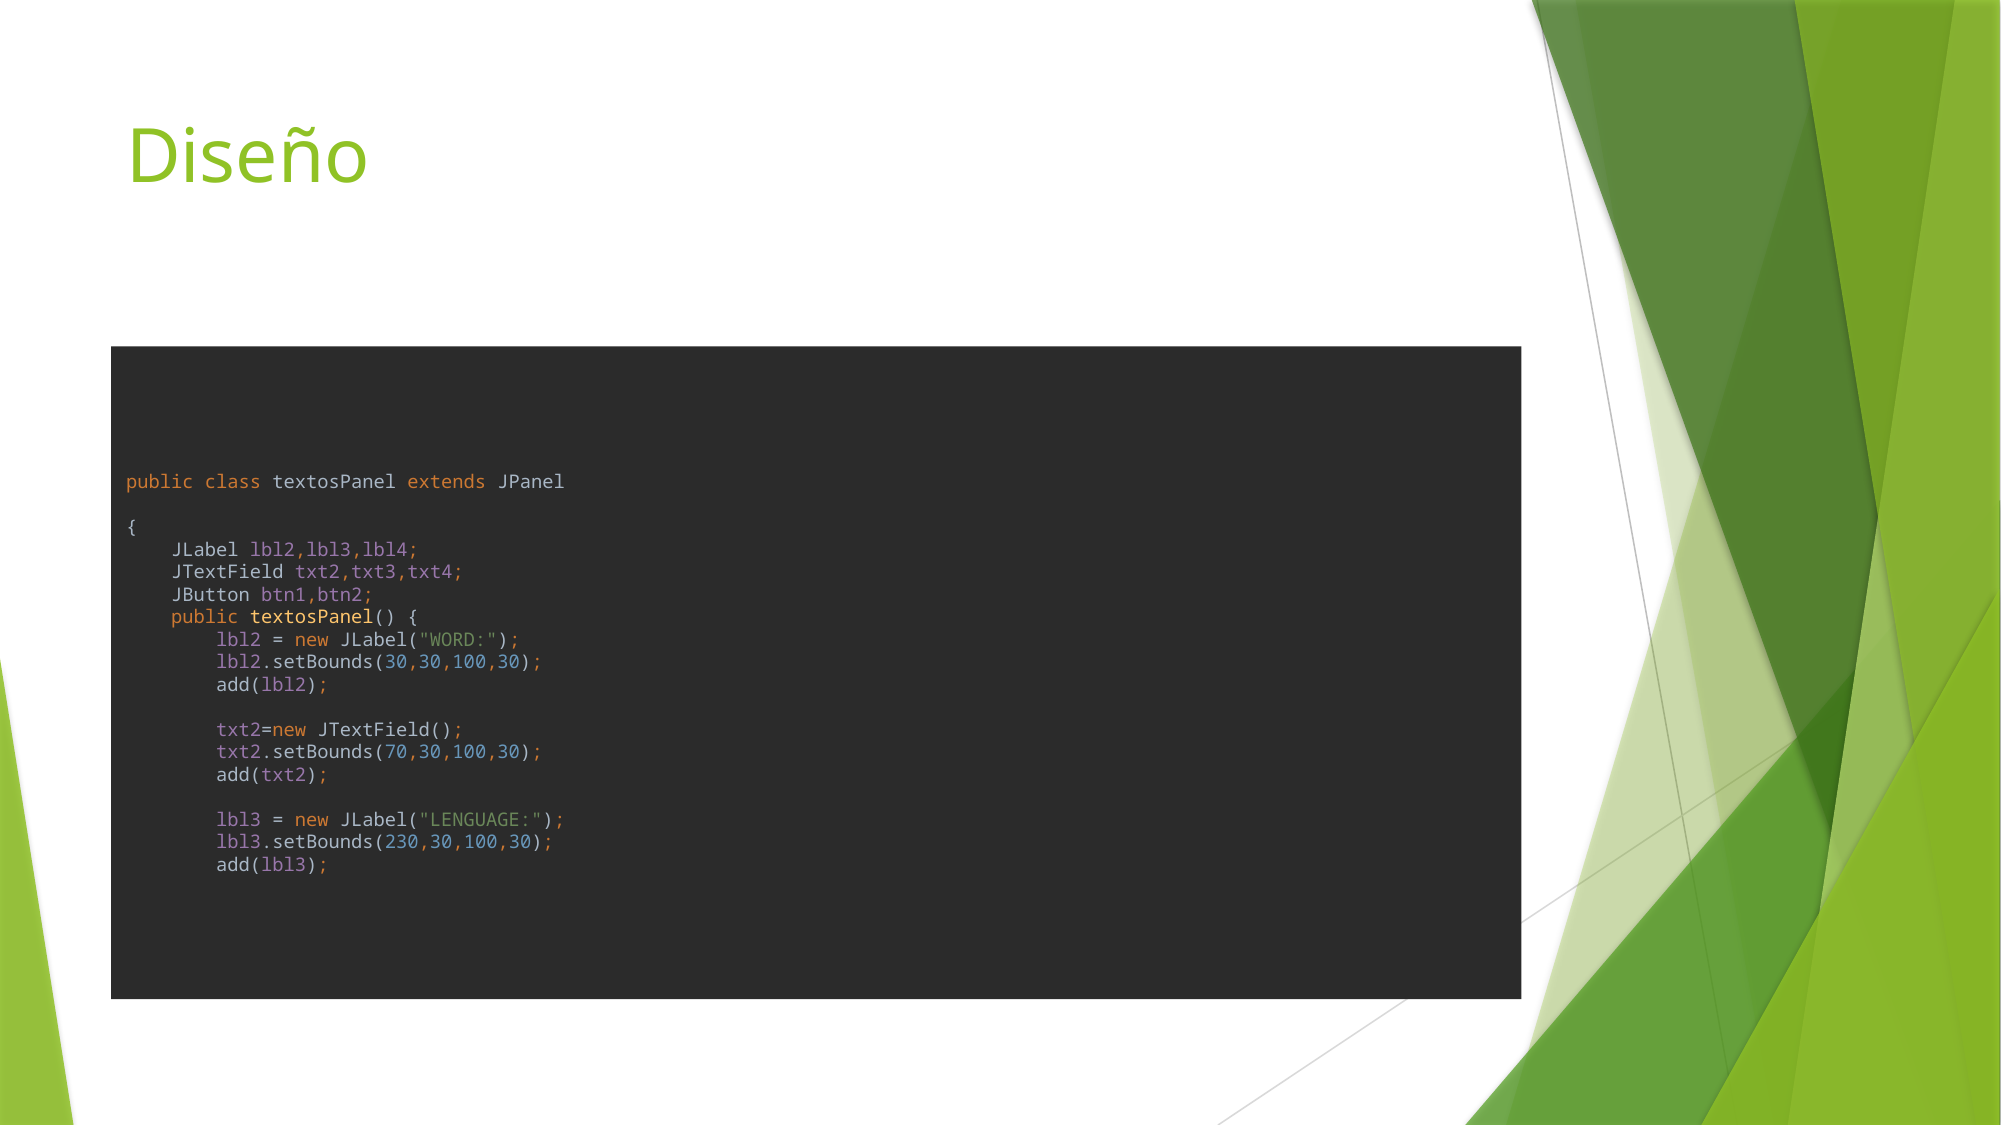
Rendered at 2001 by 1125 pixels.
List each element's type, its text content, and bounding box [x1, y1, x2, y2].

title Diseño [111, 99, 1522, 317]
list public class textosPanel extends JPanel { JLabel lbl2,lbl3,lbl4; JTextField txt2,txt3,txt4; JButton btn1,btn2; public textosPanel() { lbl2 = new JLabel("WORD:"); lbl2.setBounds(30,30,100,30); add(lbl2); txt2=new JTextField(); txt2.setBounds(70,30,100,30); add(txt2); lbl3 = new JLabel("LENGUAGE:"); lbl3.setBounds(230,30,100,30); add(lbl3); [111, 346, 1522, 1000]
